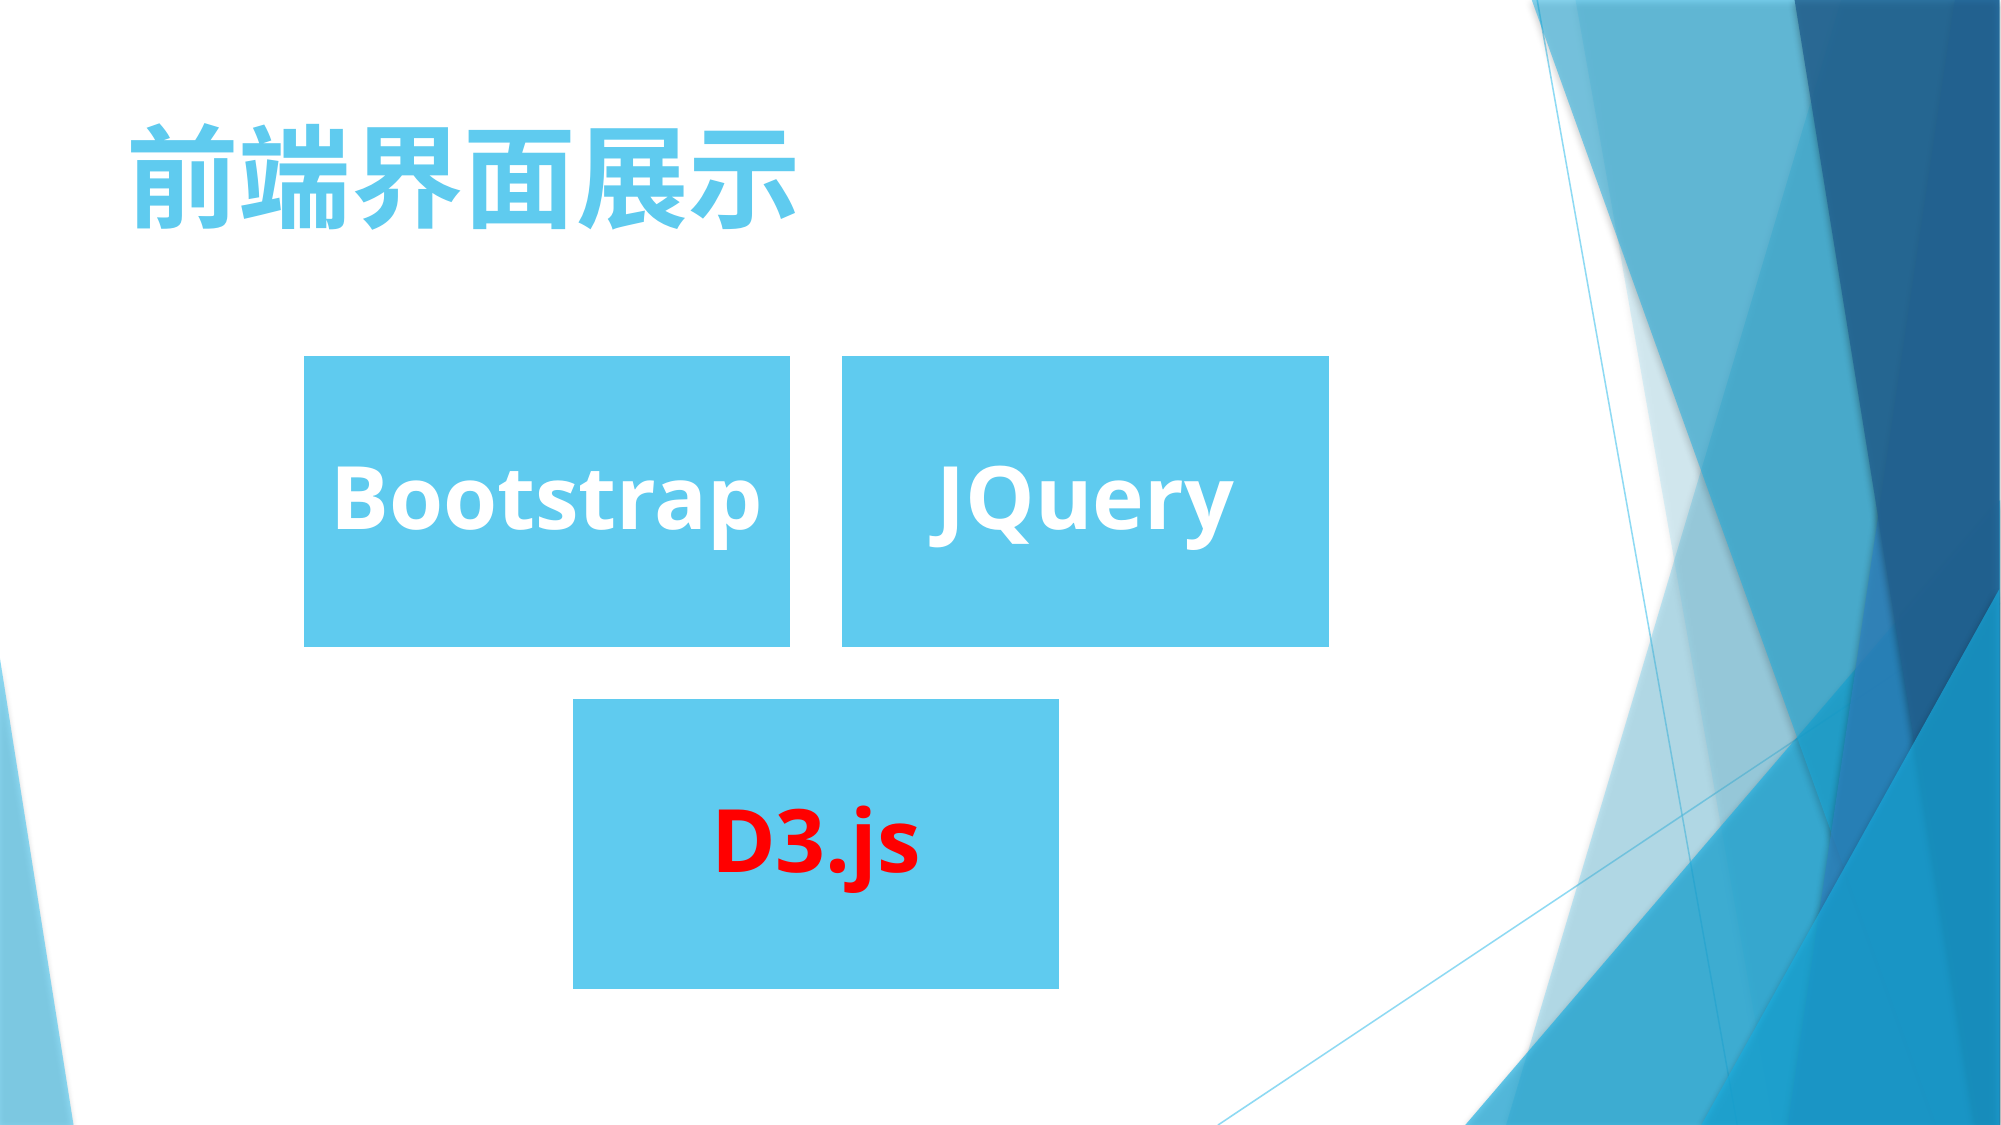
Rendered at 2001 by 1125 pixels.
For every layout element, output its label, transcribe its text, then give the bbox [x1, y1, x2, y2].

title 前端界面展示 [111, 99, 1522, 317]
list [110, 353, 1522, 992]
